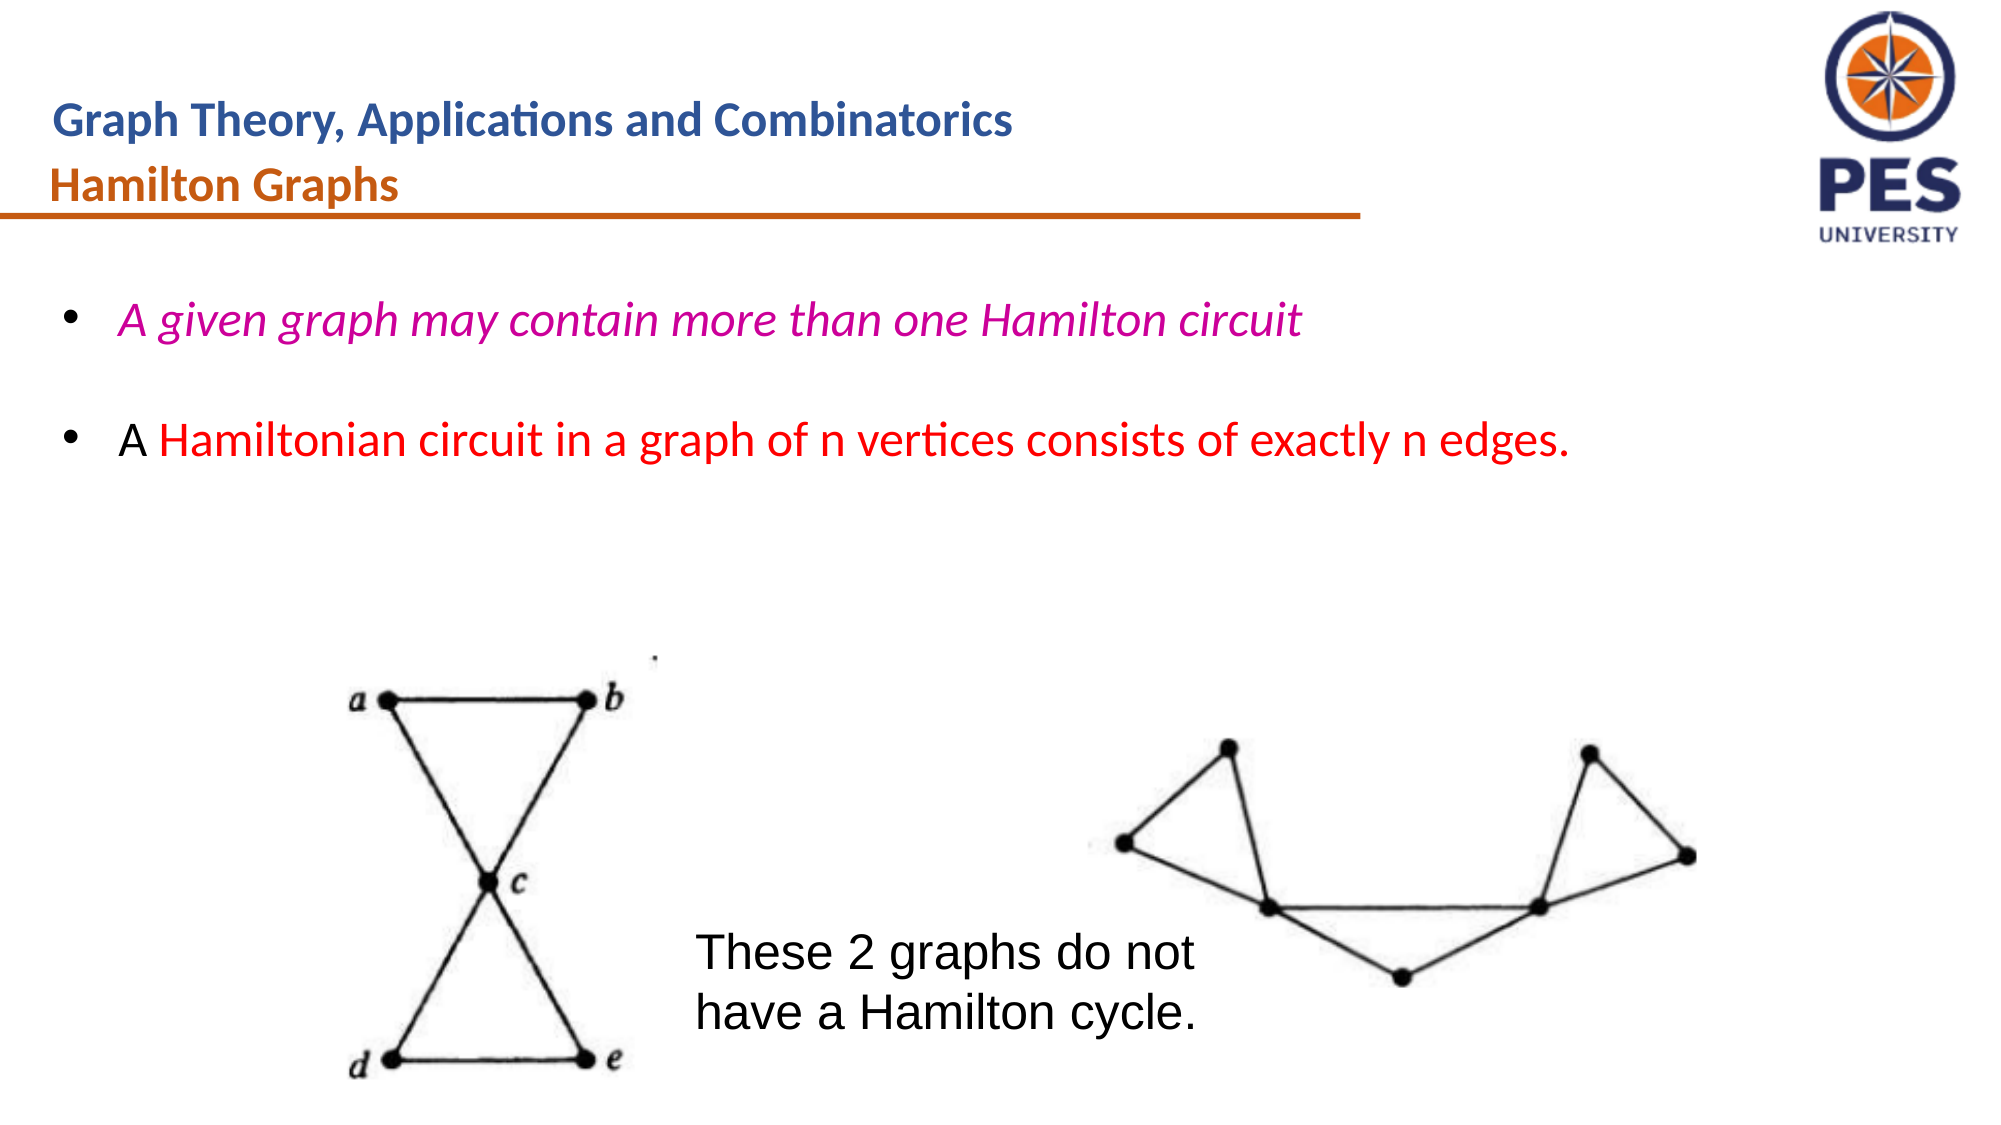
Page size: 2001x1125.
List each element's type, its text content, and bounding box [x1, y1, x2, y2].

text_box A given graph may contain more than one Hamilton circuit A Hamiltonian circuit in a graph of n vertices consists of exactly n edges. [47, 219, 1662, 474]
title Graph Theory, Applications and Combinatorics Hamilton Graphs [47, 78, 1606, 219]
picture [1784, 0, 2000, 277]
text_box [0, 212, 1361, 220]
text_box These 2 graphs do not have a Hamilton cycle. [768, 911, 1266, 1047]
picture [159, 645, 763, 1125]
picture [868, 696, 1880, 1019]
